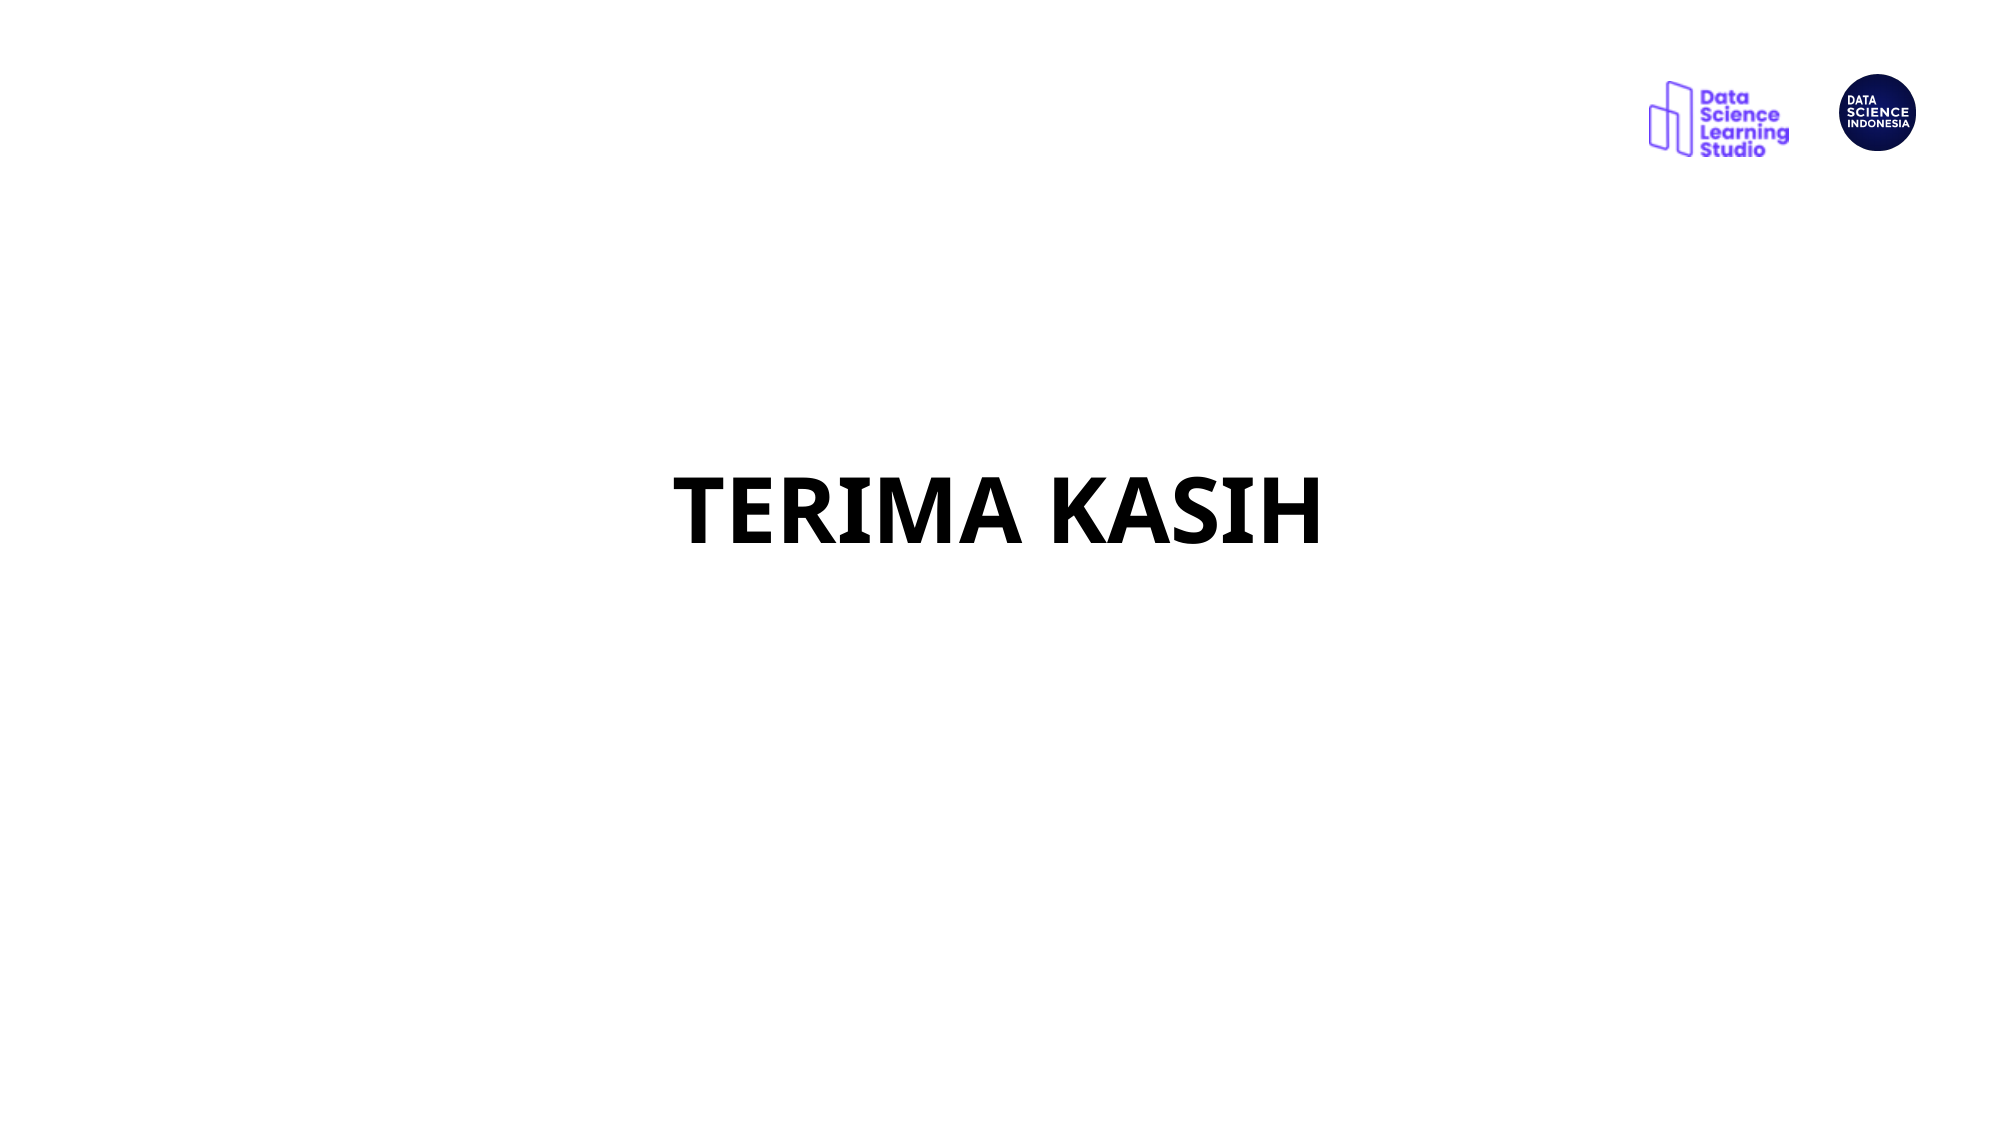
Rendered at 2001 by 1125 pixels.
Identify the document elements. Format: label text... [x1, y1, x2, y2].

picture [1839, 74, 1916, 151]
picture [1649, 81, 1789, 157]
title TERIMA KASIH [137, 405, 1863, 623]
